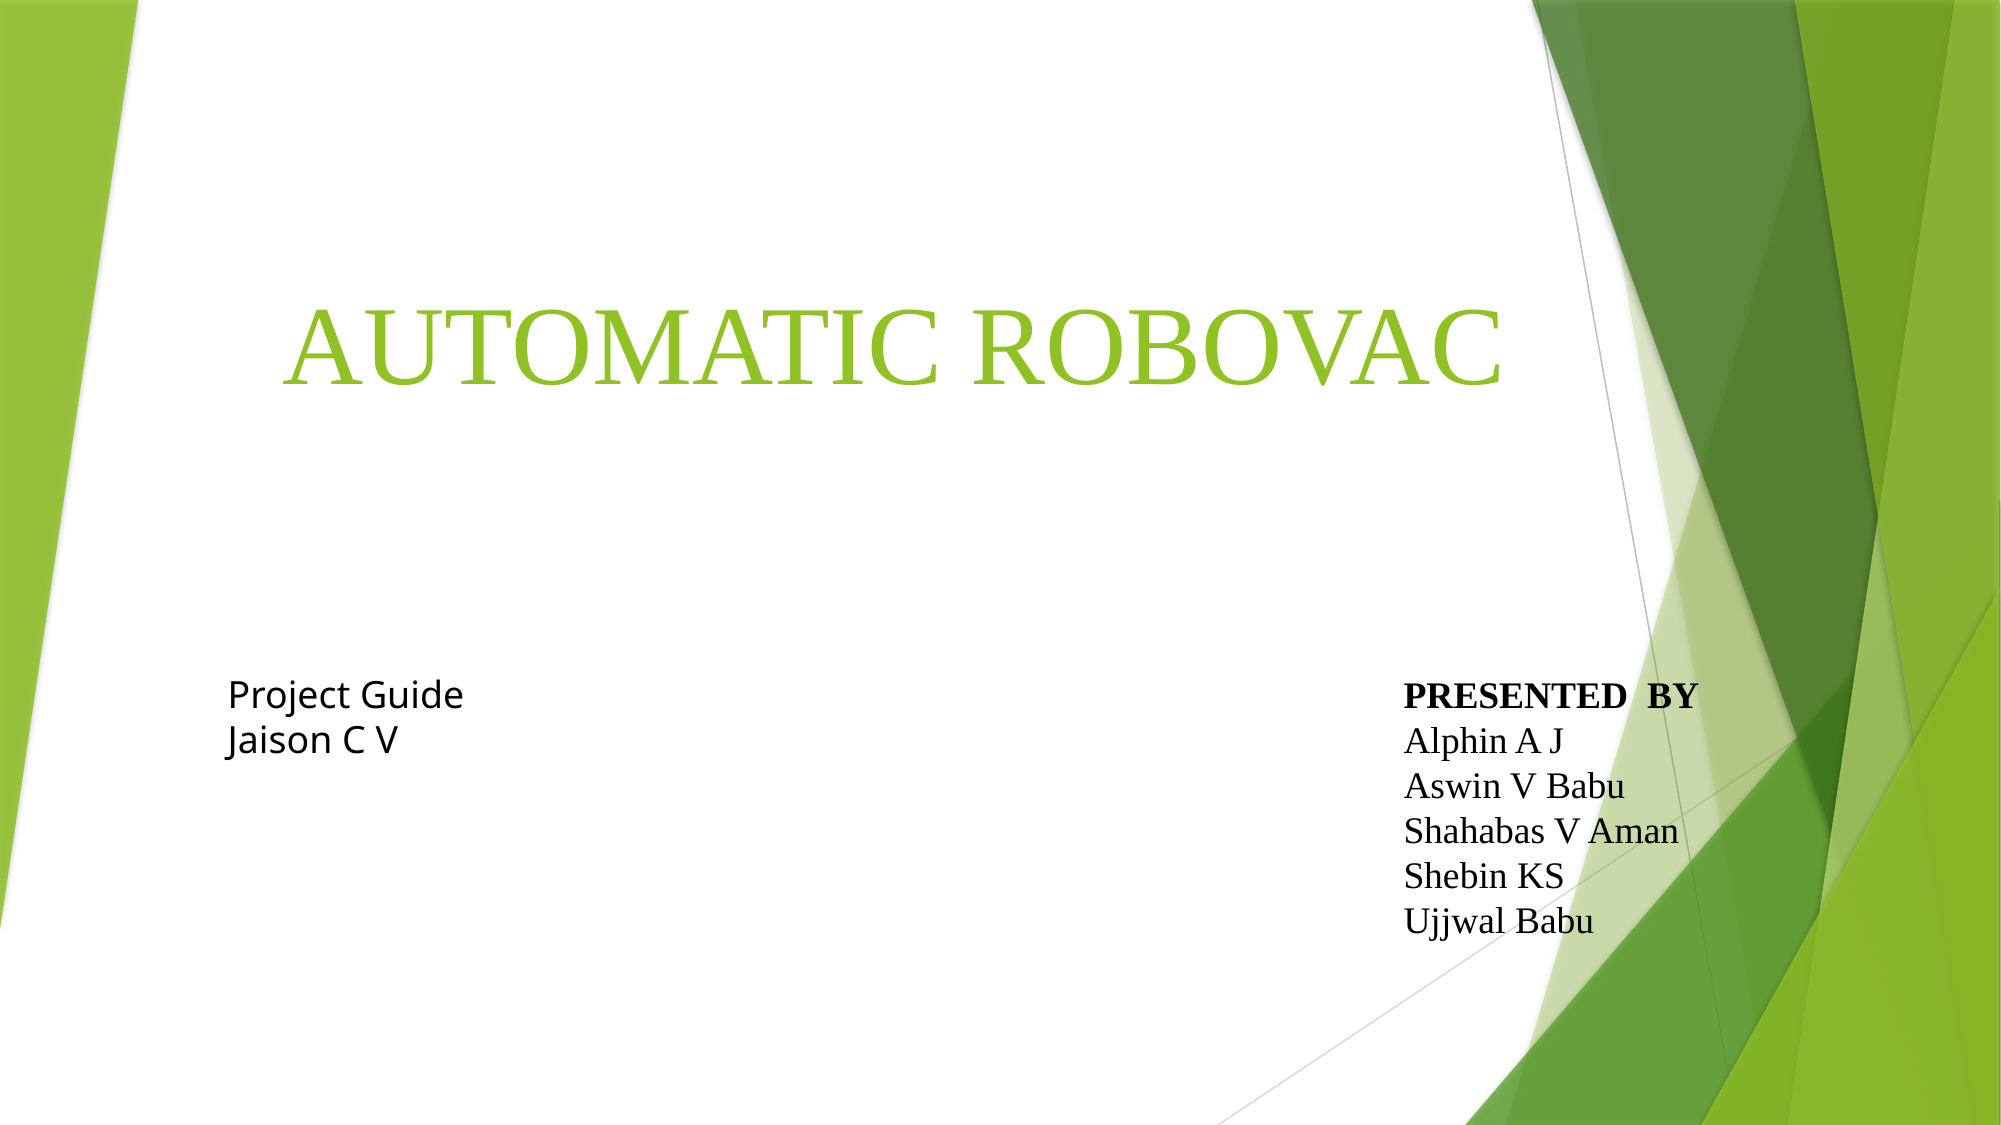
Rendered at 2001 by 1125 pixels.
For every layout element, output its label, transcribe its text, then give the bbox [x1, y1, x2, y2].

subtitle [247, 664, 1388, 845]
text_box PRESENTED BY Alphin A J Aswin V Babu Shahabas V Aman Shebin KS Ujjwal Babu [1388, 663, 2000, 993]
text_box Project Guide Jaison C V [212, 663, 908, 768]
title AUTOMATIC ROBOVAC [58, 222, 1522, 416]
